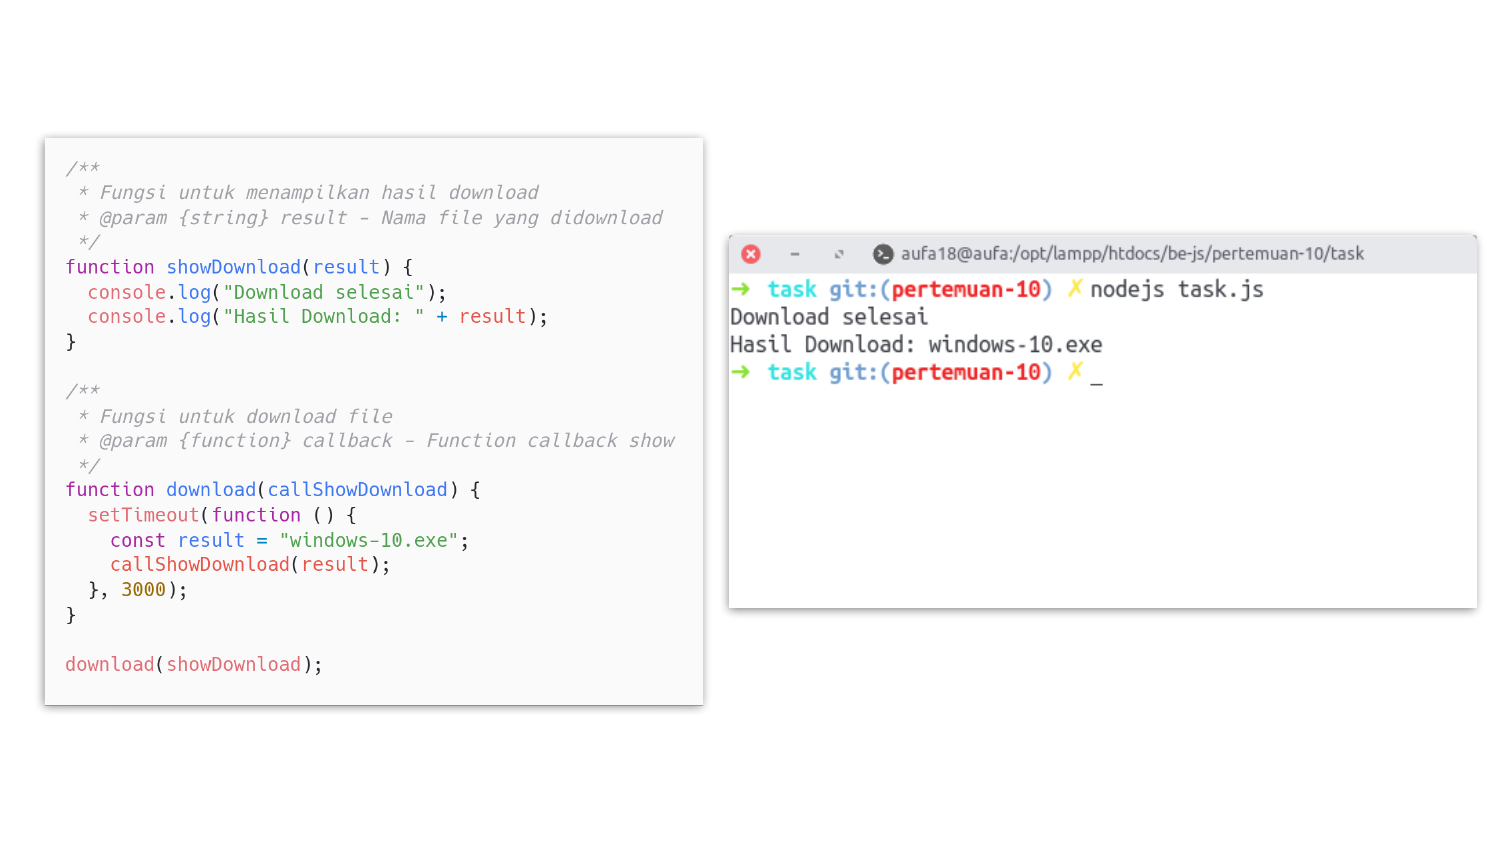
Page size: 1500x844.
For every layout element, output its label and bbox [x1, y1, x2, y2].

picture [44, 137, 704, 706]
picture [729, 235, 1477, 609]
